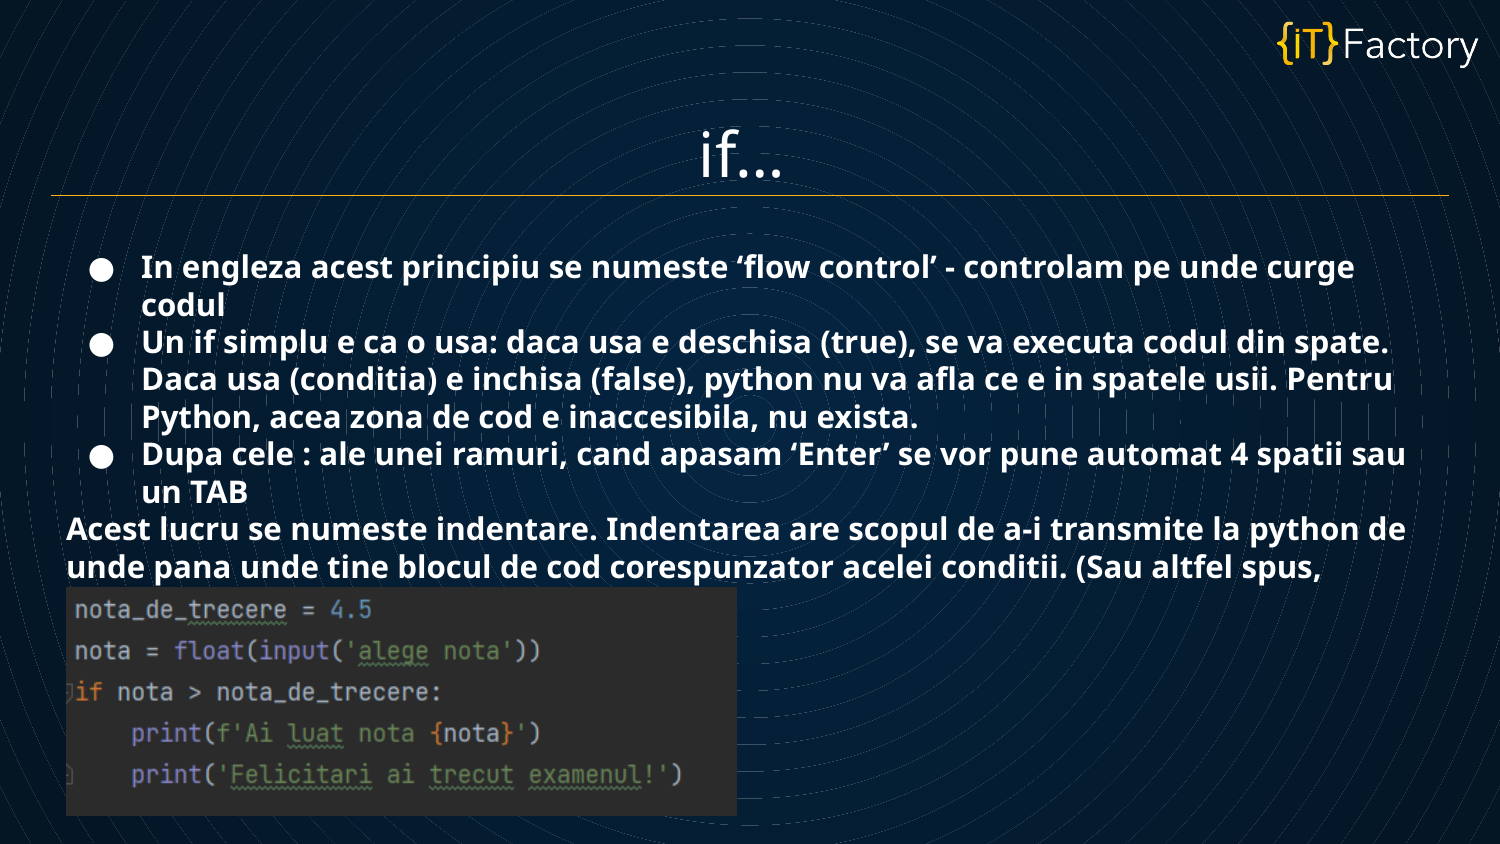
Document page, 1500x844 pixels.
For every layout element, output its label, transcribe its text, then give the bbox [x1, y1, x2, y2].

title if… [51, 105, 1449, 195]
title if… [51, 202, 1449, 206]
text_box In engleza acest principiu se numeste ‘flow control’ - controlam pe unde curge codul Un if simplu e ca o usa: daca usa e deschisa (true), se va executa codul din spate. Daca usa (conditia) e inchisa (false), python nu va afla ce e in spatele usii. Pentru Python, acea zona de cod e inaccesibila, nu exista. Dupa cele : ale unei ramuri, cand apasam ‘Enter’ se vor pune automat 4 spatii sau un TAB Acest lucru se numeste indentare. Indentarea are scopul de a-i transmite la python de unde pana unde tine blocul de cod corespunzator acelei conditii. (Sau altfel spus, marcheaza peretii camerei din spatele usii) - e ok logica codului? - gaseste ‘bug-ul’ [51, 232, 1449, 844]
picture [1277, 16, 1479, 73]
picture [66, 586, 737, 816]
